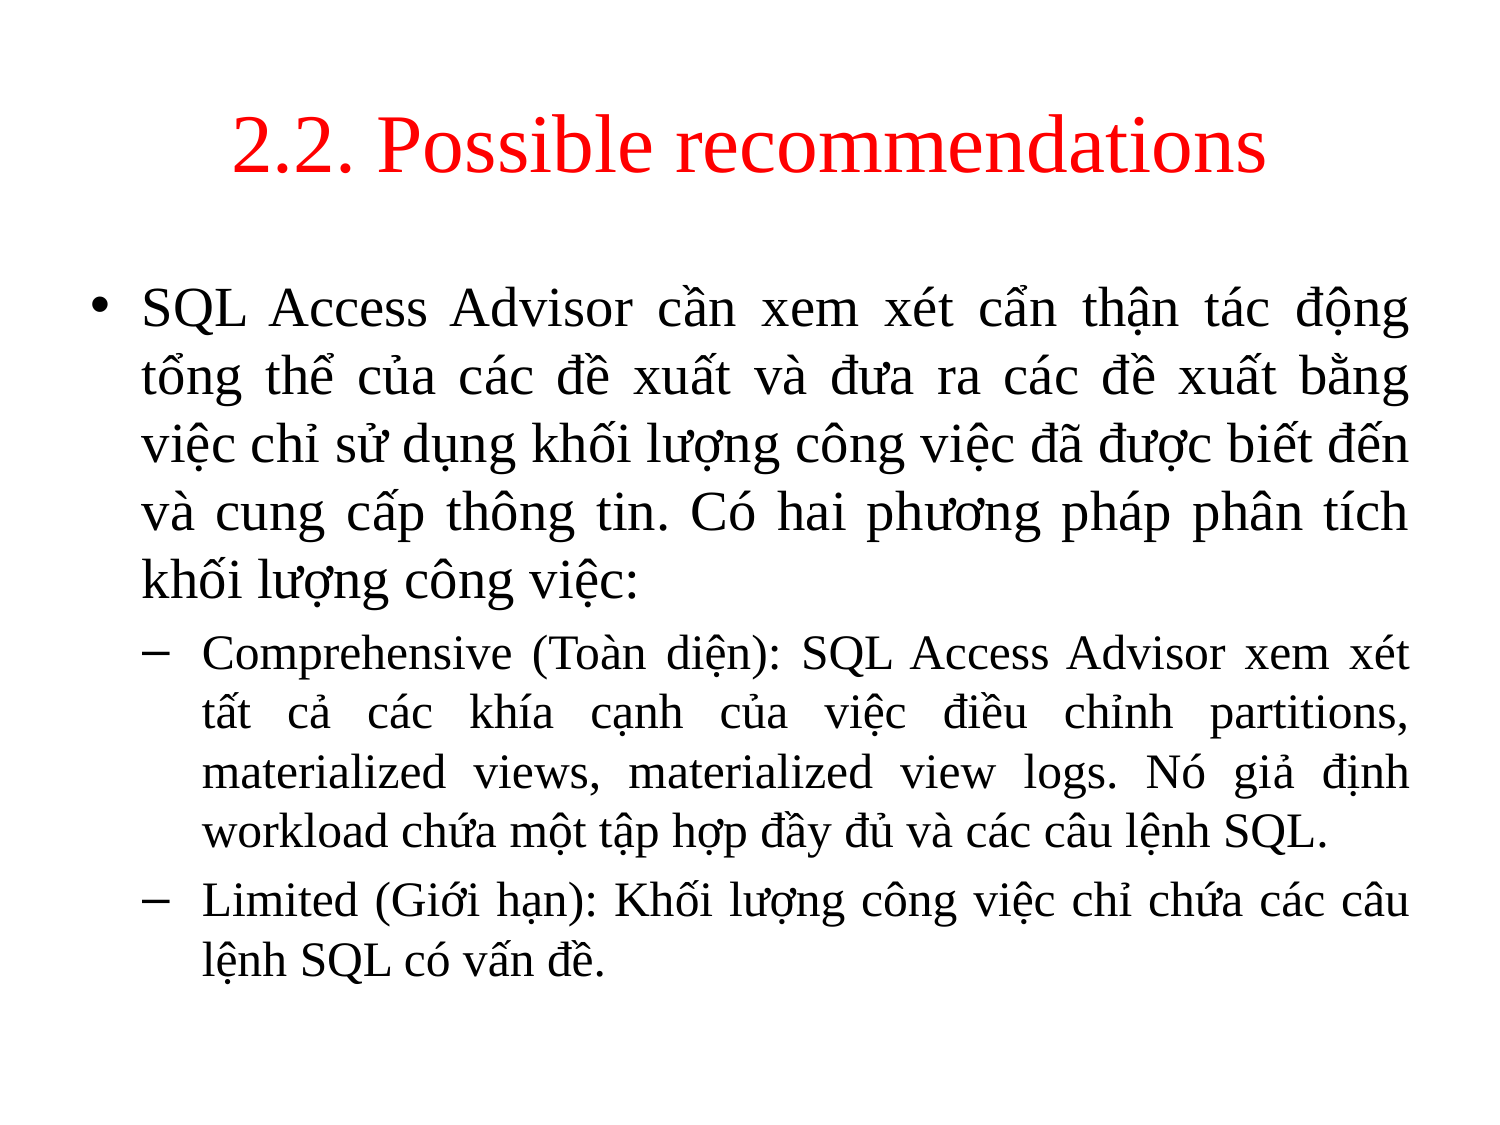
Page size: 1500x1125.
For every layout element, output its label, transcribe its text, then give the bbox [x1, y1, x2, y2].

title 2.2. Possible recommendations [75, 45, 1425, 233]
list SQL Access Advisor cần xem xét cẩn thận tác động tổng thể của các đề xuất và đưa ra các đề xuất bằng việc chỉ sử dụng khối lượng công việc đã được biết đến và cung cấp thông tin. Có hai phương pháp phân tích khối lượng công việc: Comprehensive (Toàn diện): SQL Access Advisor xem xét tất cả các khía cạnh của việc điều chỉnh partitions, materialized views, materialized view logs. Nó giả định workload chứa một tập hợp đầy đủ và các câu lệnh SQL. Limited (Giới hạn): Khối lượng công việc chỉ chứa các câu lệnh SQL có vấn đề. [75, 262, 1425, 1005]
